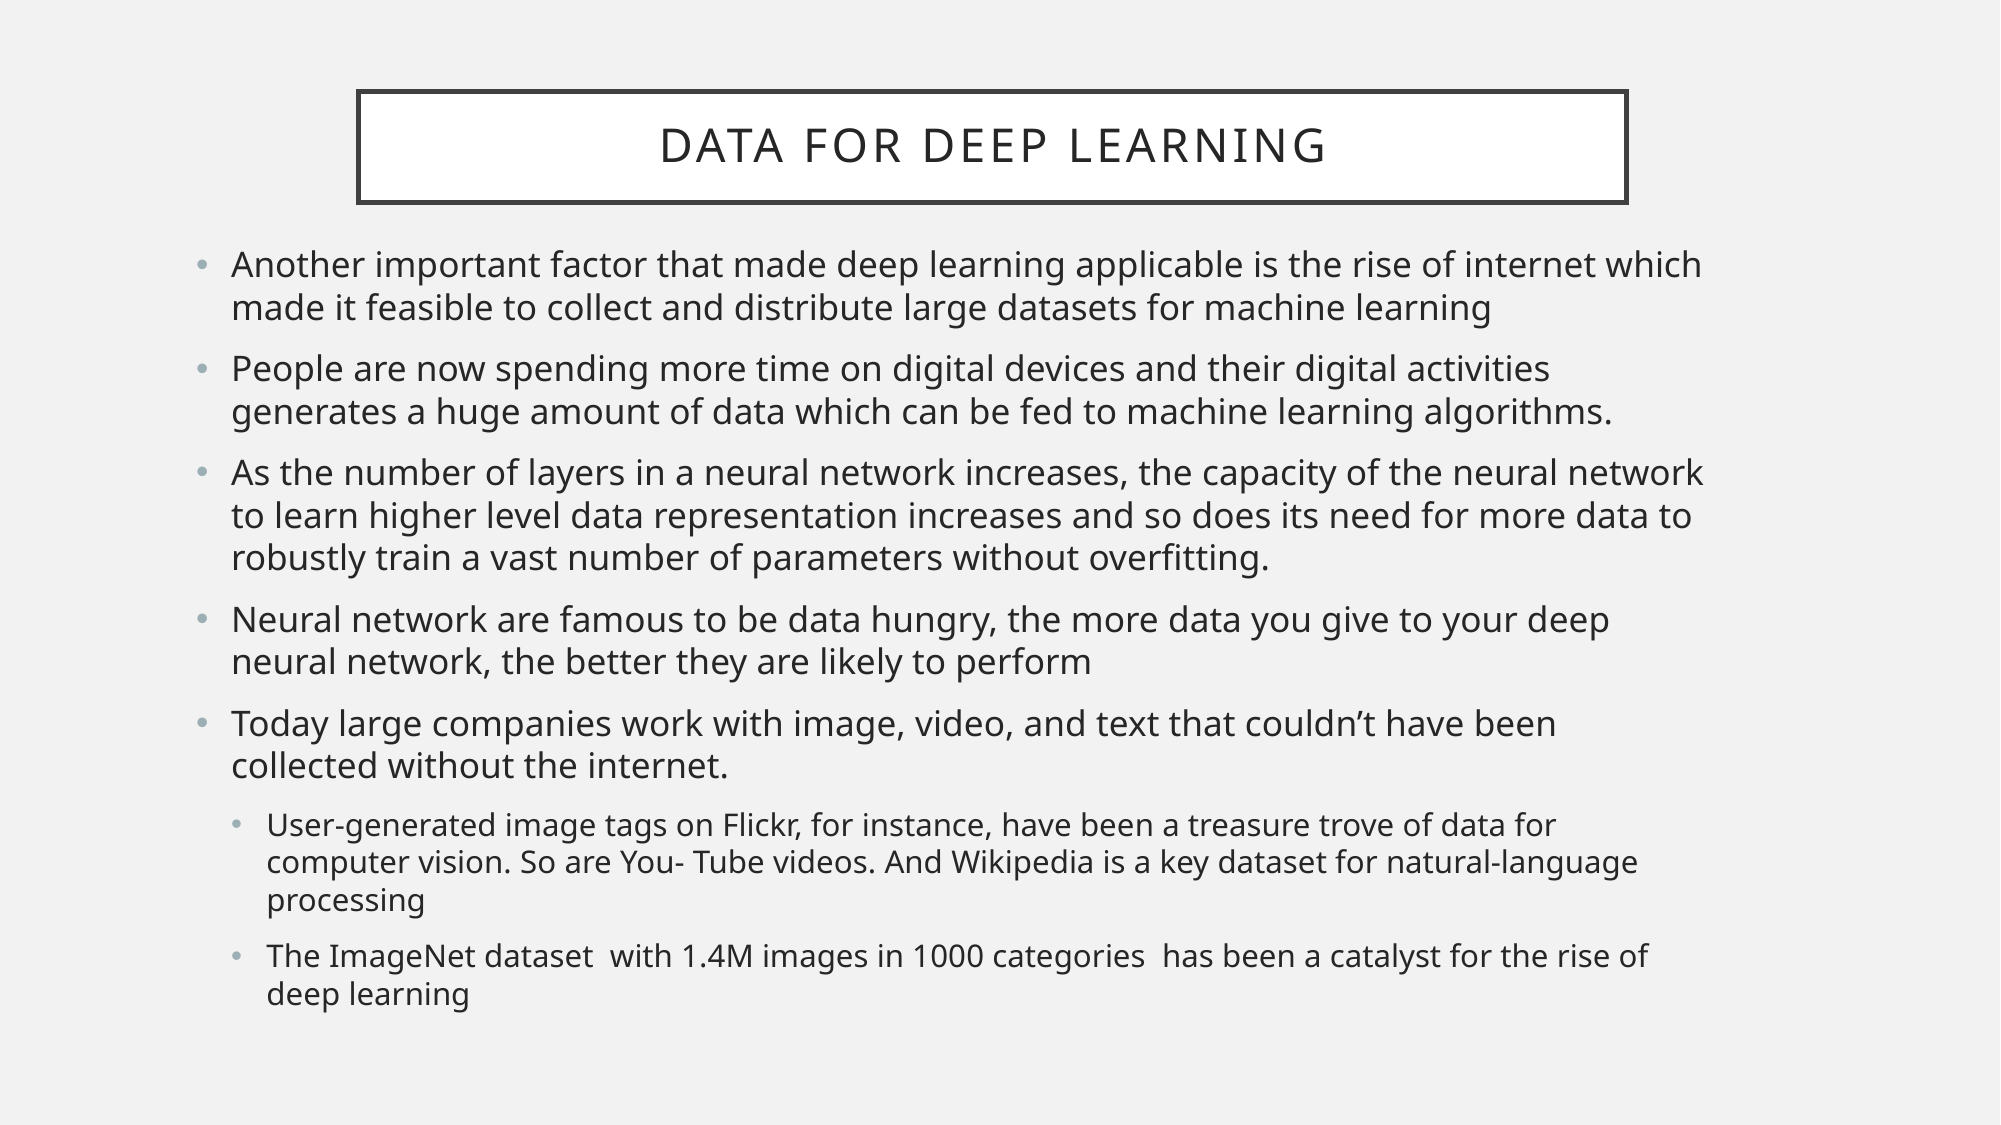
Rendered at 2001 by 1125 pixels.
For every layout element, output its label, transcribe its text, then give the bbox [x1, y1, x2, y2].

list Another important factor that made deep learning applicable is the rise of internet which made it feasible to collect and distribute large datasets for machine learning People are now spending more time on digital devices and their digital activities generates a huge amount of data which can be fed to machine learning algorithms. As the number of layers in a neural network increases, the capacity of the neural network to learn higher level data representation increases and so does its need for more data to robustly train a vast number of parameters without overfitting. Neural network are famous to be data hungry, the more data you give to your deep neural network, the better they are likely to perform Today large companies work with image, video, and text that couldn’t have been collected without the internet. User-generated image tags on Flickr, for instance, have been a treasure trove of data for computer vision. So are You- Tube videos. And Wikipedia is a key dataset for natural-language processing The ImageNet dataset with 1.4M images in 1000 categories has been a catalyst for the rise of deep learning [180, 235, 1724, 1022]
title Data For Deep Learning [356, 89, 1629, 205]
